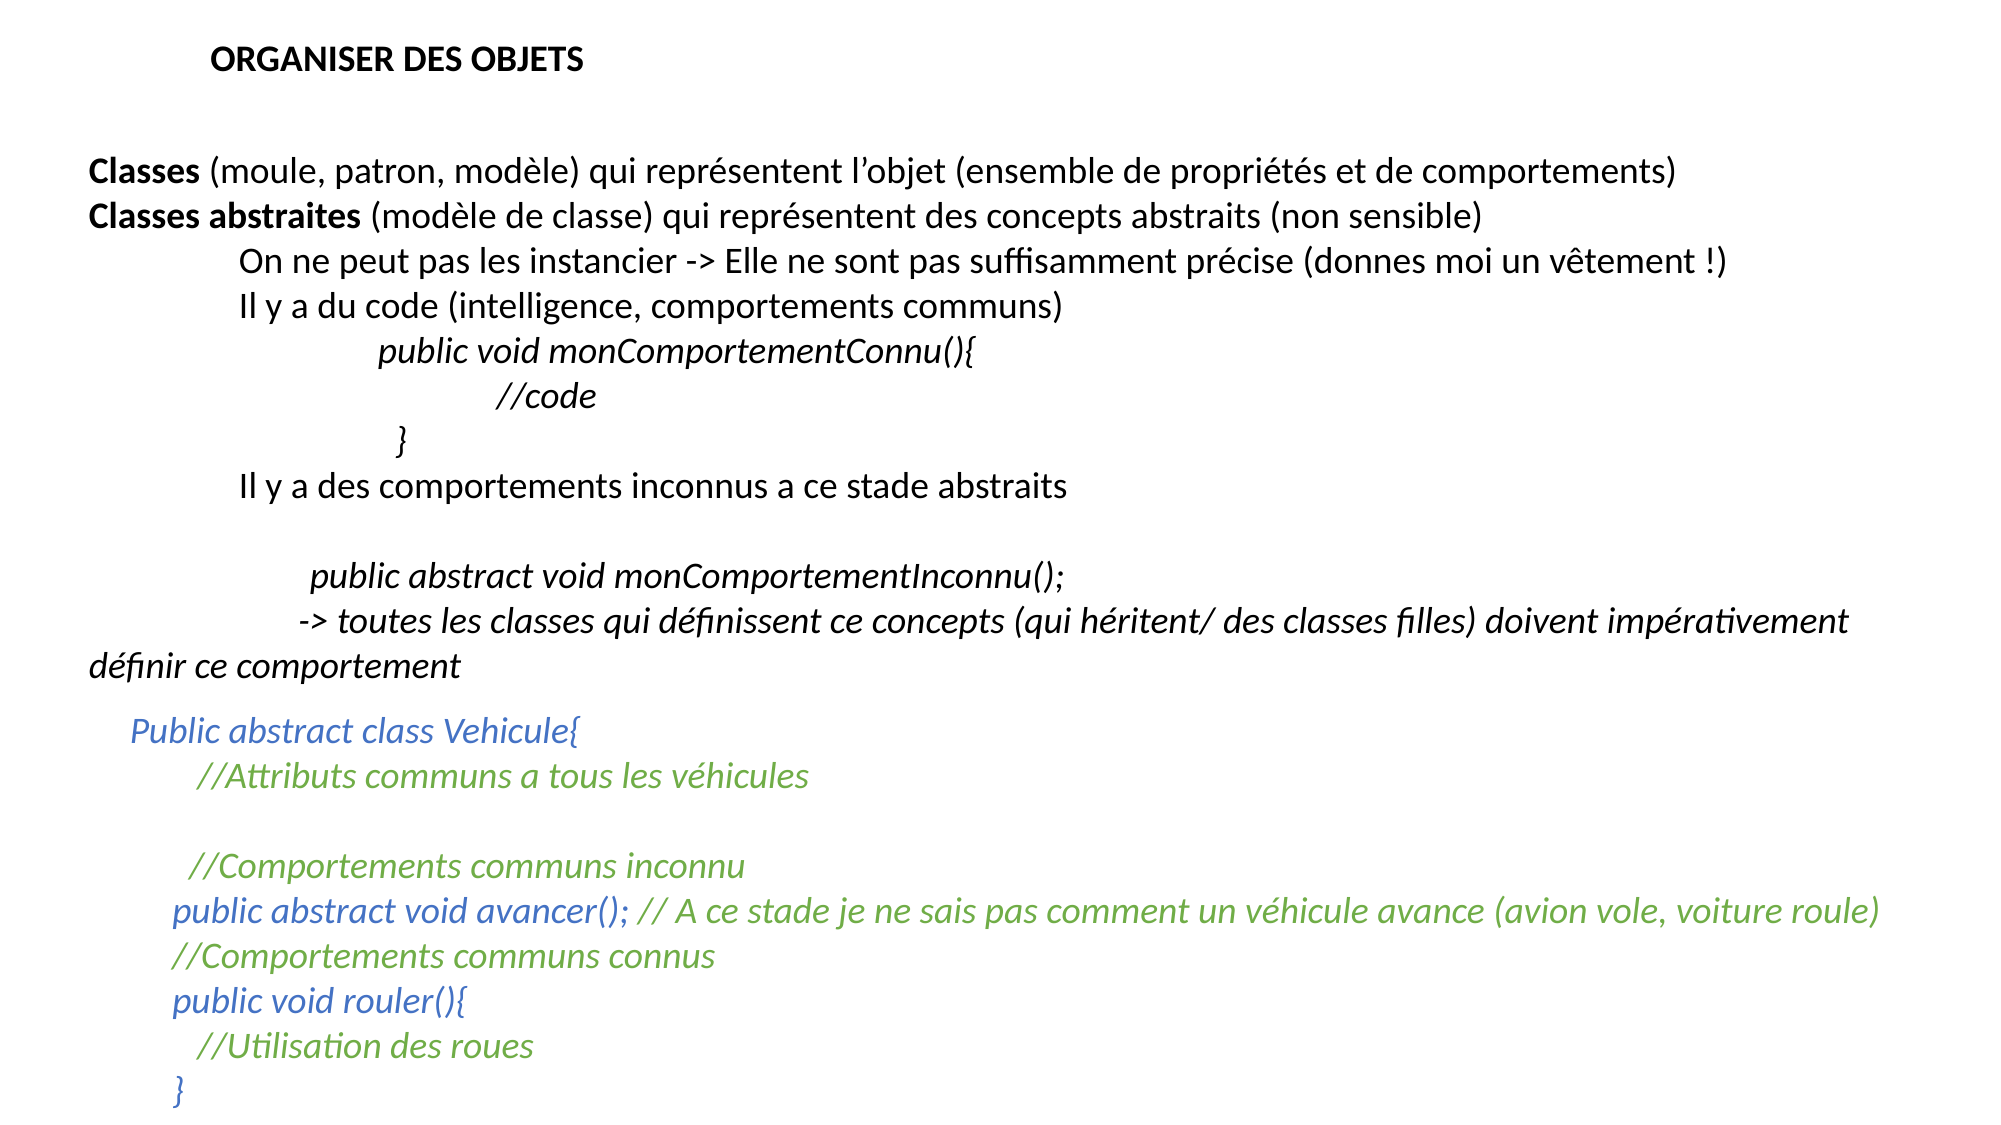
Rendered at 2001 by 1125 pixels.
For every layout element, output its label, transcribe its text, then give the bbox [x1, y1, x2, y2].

text_box Public abstract class Vehicule{ //Attributs communs a tous les véhicules //Comportements communs inconnu public abstract void avancer(); // A ce stade je ne sais pas comment un véhicule avance (avion vole, voiture roule) //Comportements communs connus public void rouler(){ //Utilisation des roues } } [115, 698, 1967, 1125]
text_box Classes (moule, patron, modèle) qui représentent l’objet (ensemble de propriétés et de comportements) Classes abstraites (modèle de classe) qui représentent des concepts abstraits (non sensible) On ne peut pas les instancier -> Elle ne sont pas suffisamment précise (donnes moi un vêtement !) Il y a du code (intelligence, comportements communs) public void monComportementConnu(){ //code } Il y a des comportements inconnus a ce stade abstraits public abstract void monComportementInconnu(); -> toutes les classes qui définissent ce concepts (qui héritent/ des classes filles) doivent impérativement définir ce comportement [74, 138, 1926, 693]
text_box ORGANISER DES OBJETS [195, 26, 880, 86]
